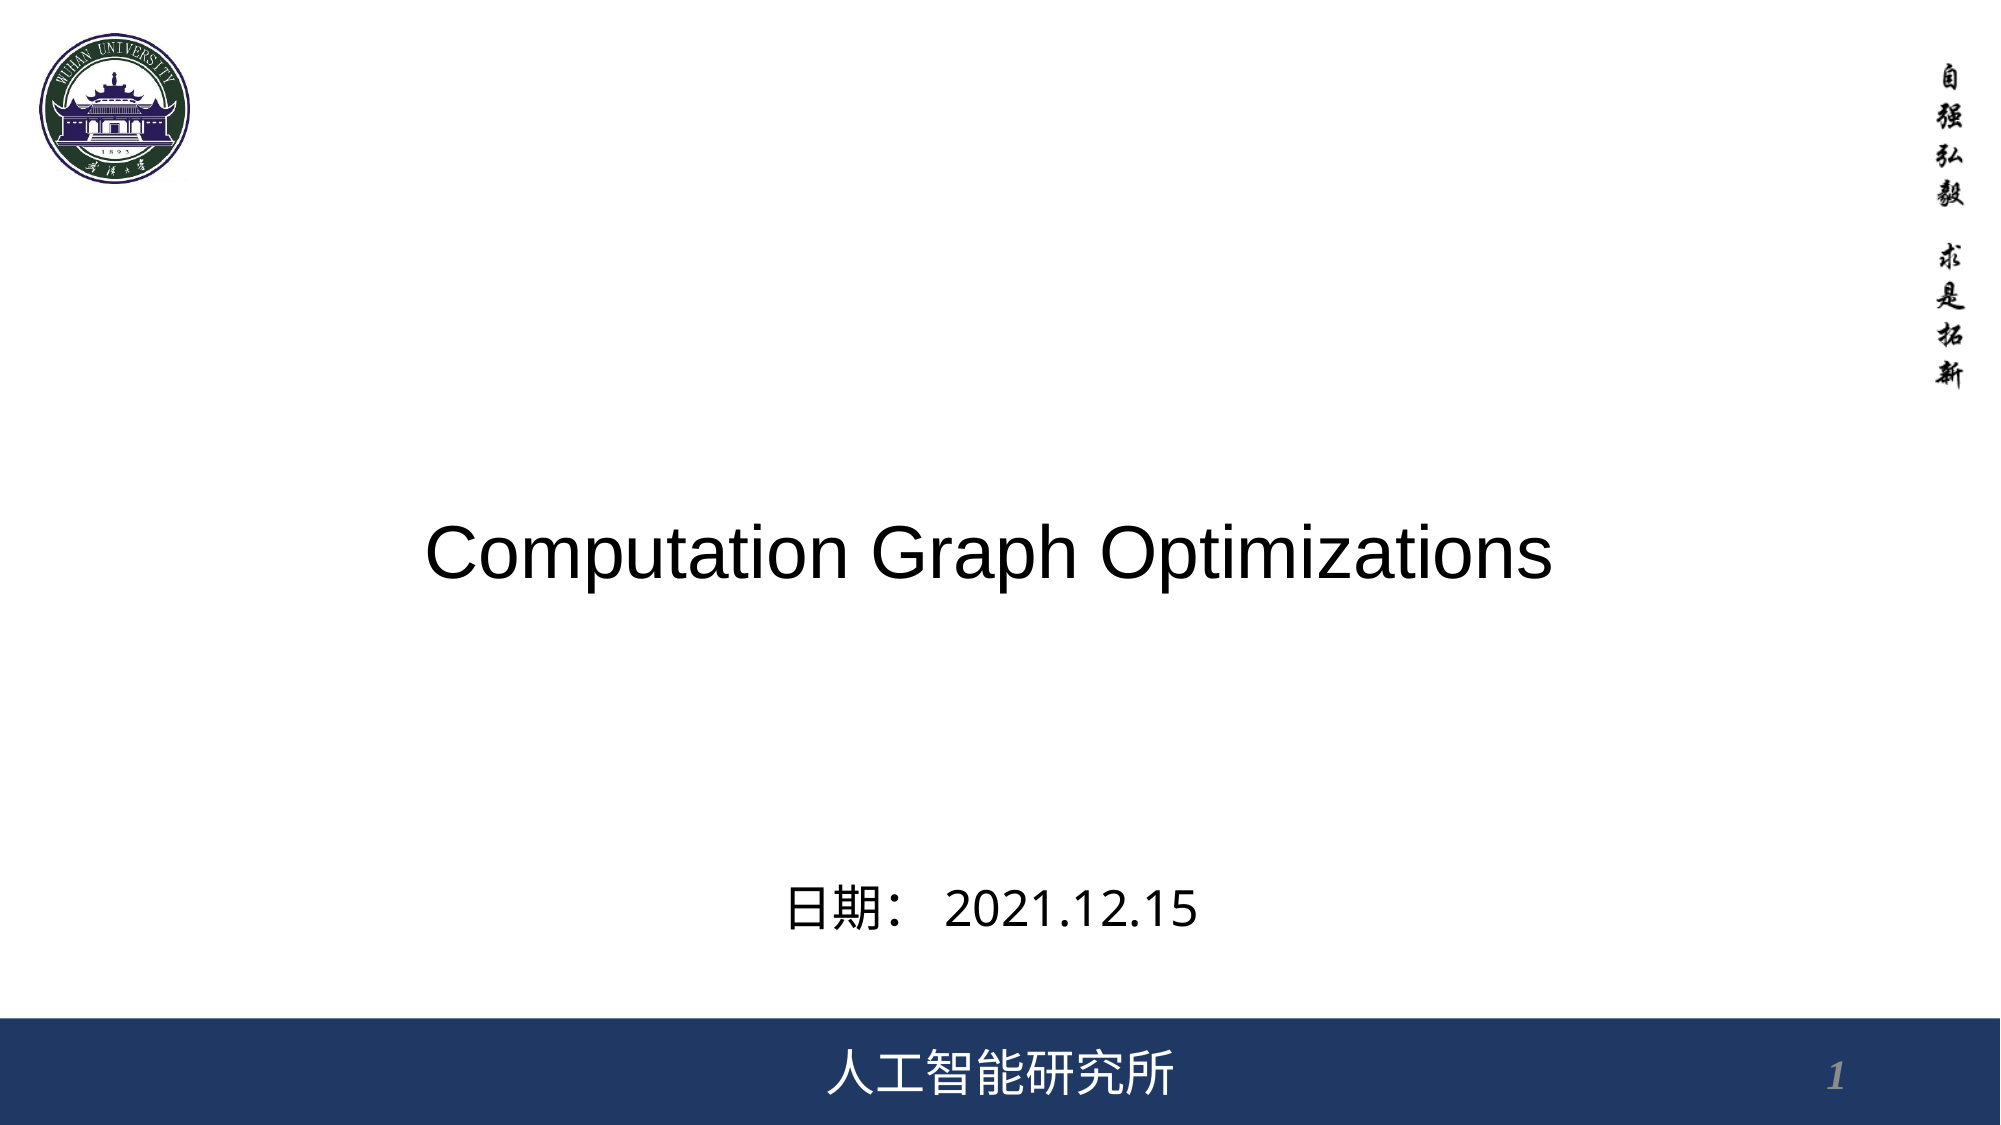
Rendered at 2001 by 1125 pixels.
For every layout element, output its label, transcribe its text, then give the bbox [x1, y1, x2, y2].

picture [39, 33, 190, 184]
title Computation Graph Optimizations [13, 412, 1987, 603]
slide_number 1 [1412, 1042, 1863, 1103]
subtitle 日期：2021.12.15 [259, 795, 1723, 951]
picture [1924, 51, 1980, 400]
